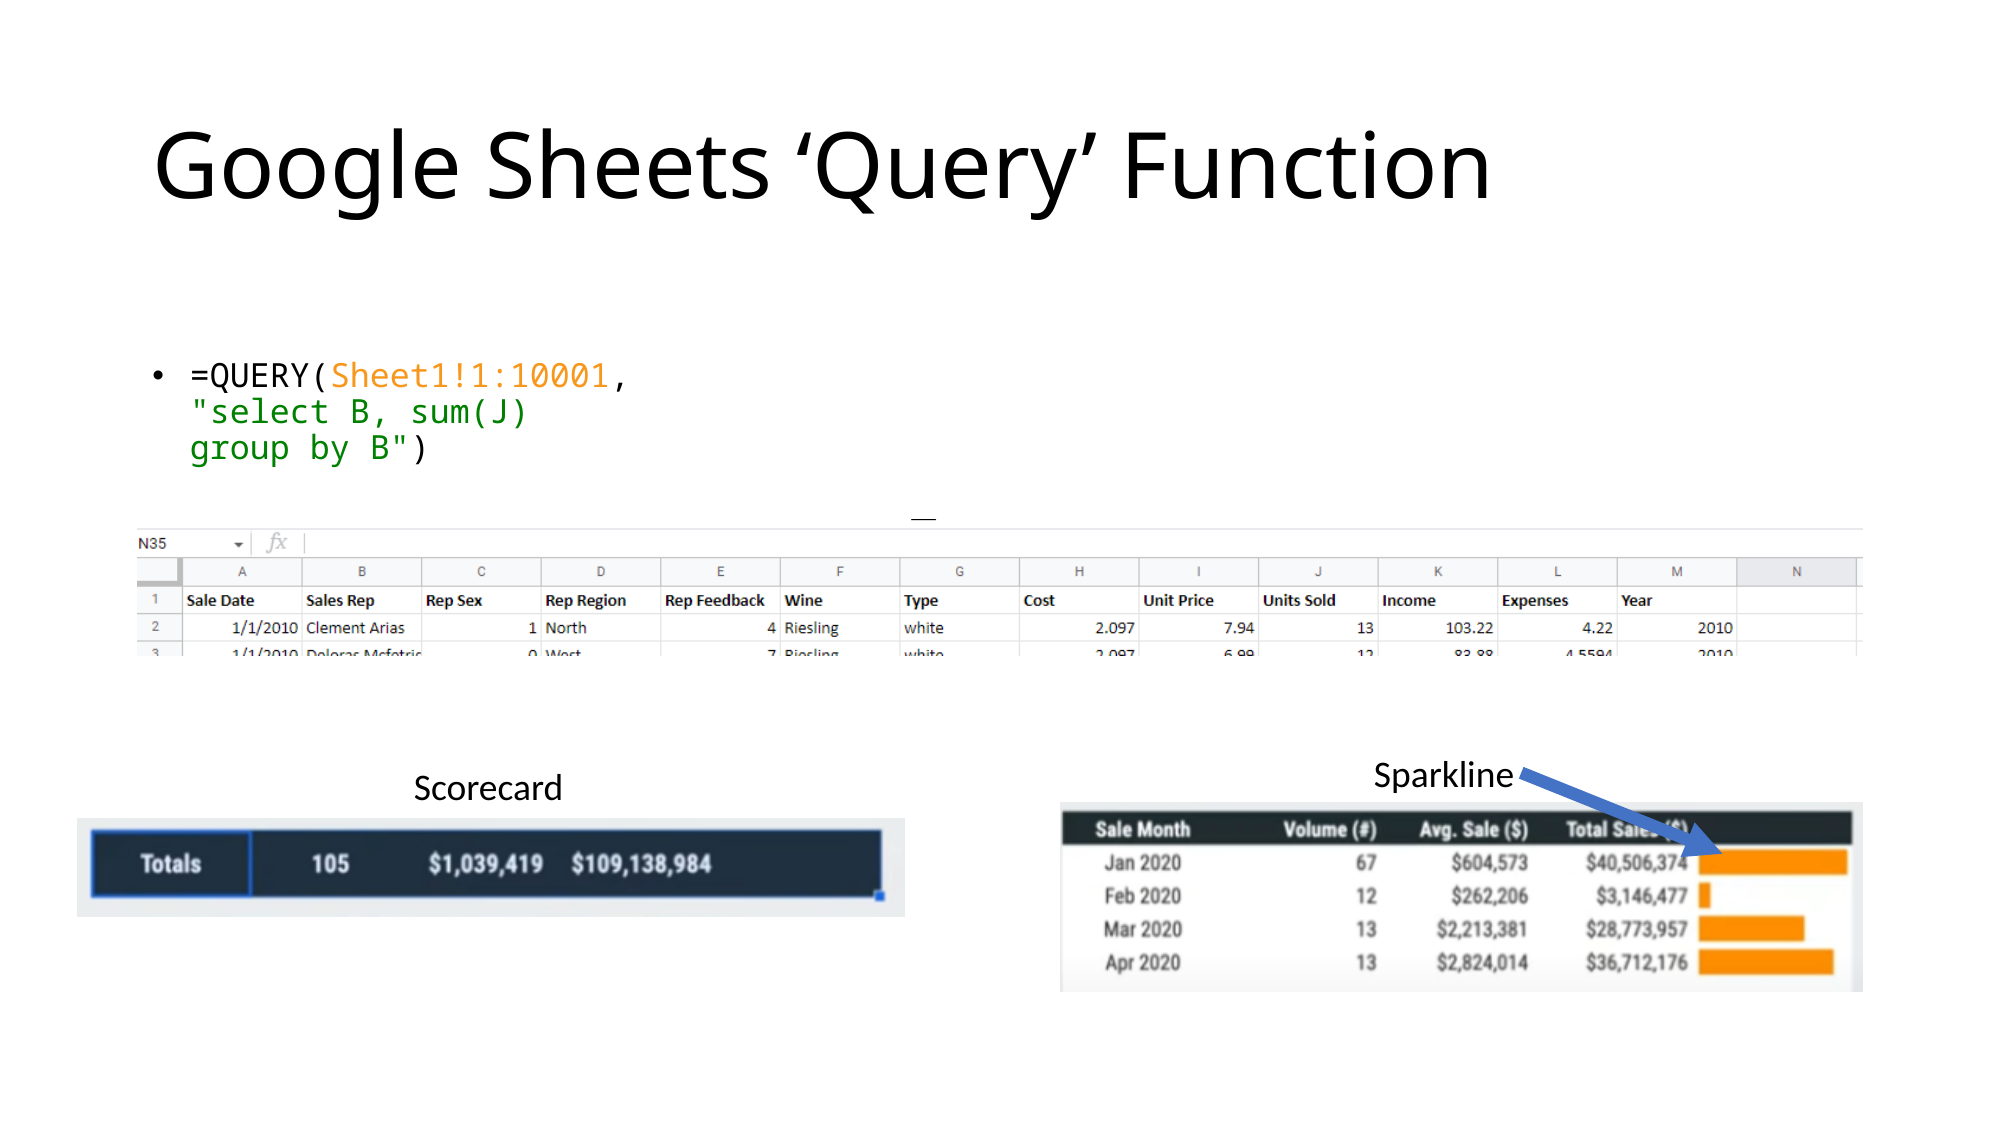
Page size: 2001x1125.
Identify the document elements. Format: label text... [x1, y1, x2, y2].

text_box Scorecard [399, 755, 783, 815]
picture [77, 818, 905, 917]
title Google Sheets ‘Query’ Function [137, 59, 1863, 278]
text_box Sparkline [1359, 742, 1743, 802]
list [137, 519, 1863, 656]
picture [1060, 802, 1863, 993]
text_box =QUERY(Sheet1!1:10001, "select B, sum(J) group by B") [137, 331, 662, 496]
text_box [1521, 772, 1723, 854]
